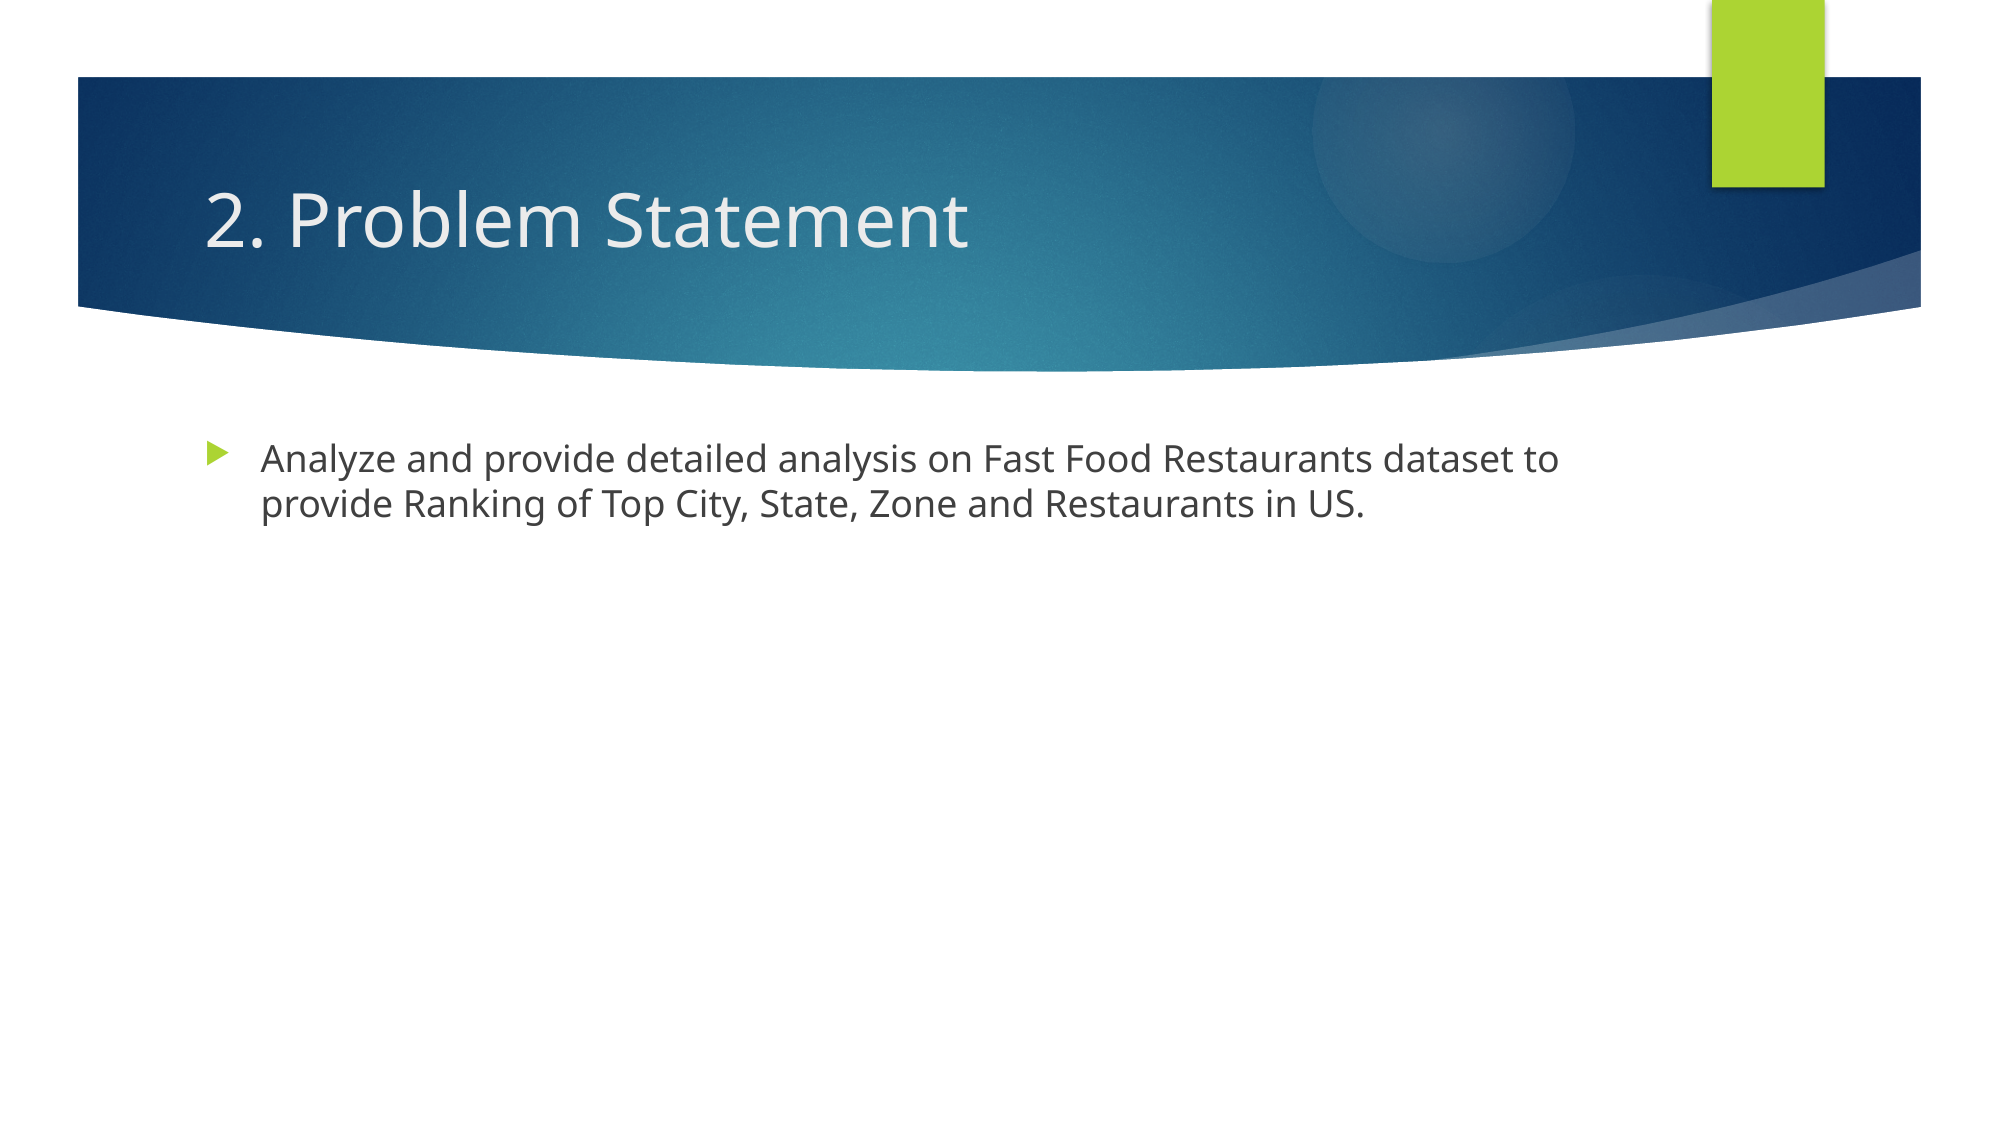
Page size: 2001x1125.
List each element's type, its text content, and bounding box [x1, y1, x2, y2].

title 2. Problem Statement [189, 159, 1627, 276]
list Analyze and provide detailed analysis on Fast Food Restaurants dataset to provide Ranking of Top City, State, Zone and Restaurants in US. [189, 427, 1627, 988]
